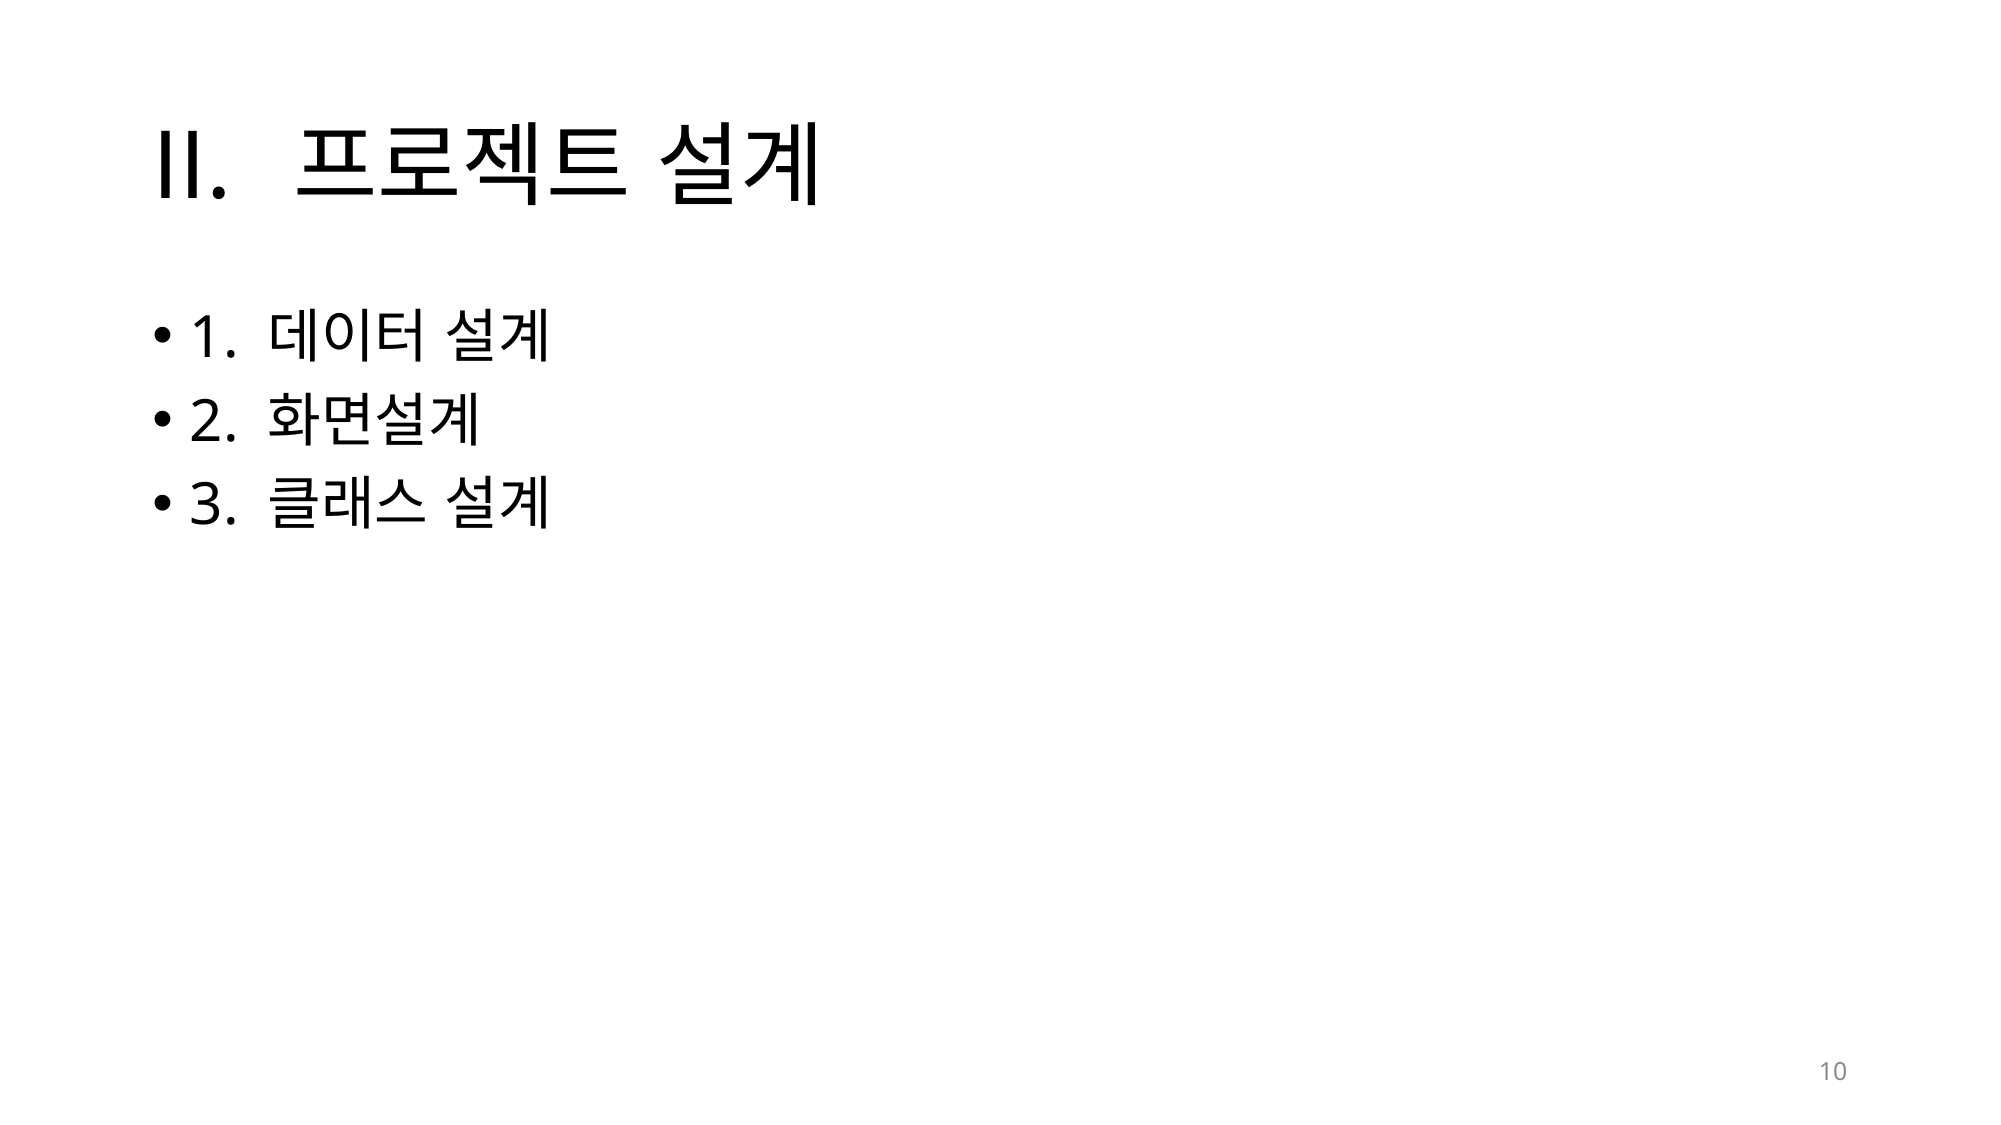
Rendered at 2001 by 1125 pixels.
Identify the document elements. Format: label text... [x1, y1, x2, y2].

title 프로젝트 설계 [137, 59, 1863, 278]
slide_number 10 [1412, 1042, 1863, 1103]
list 1. 데이터 설계 2. 화면설계 3. 클래스 설계 [137, 299, 1863, 1014]
